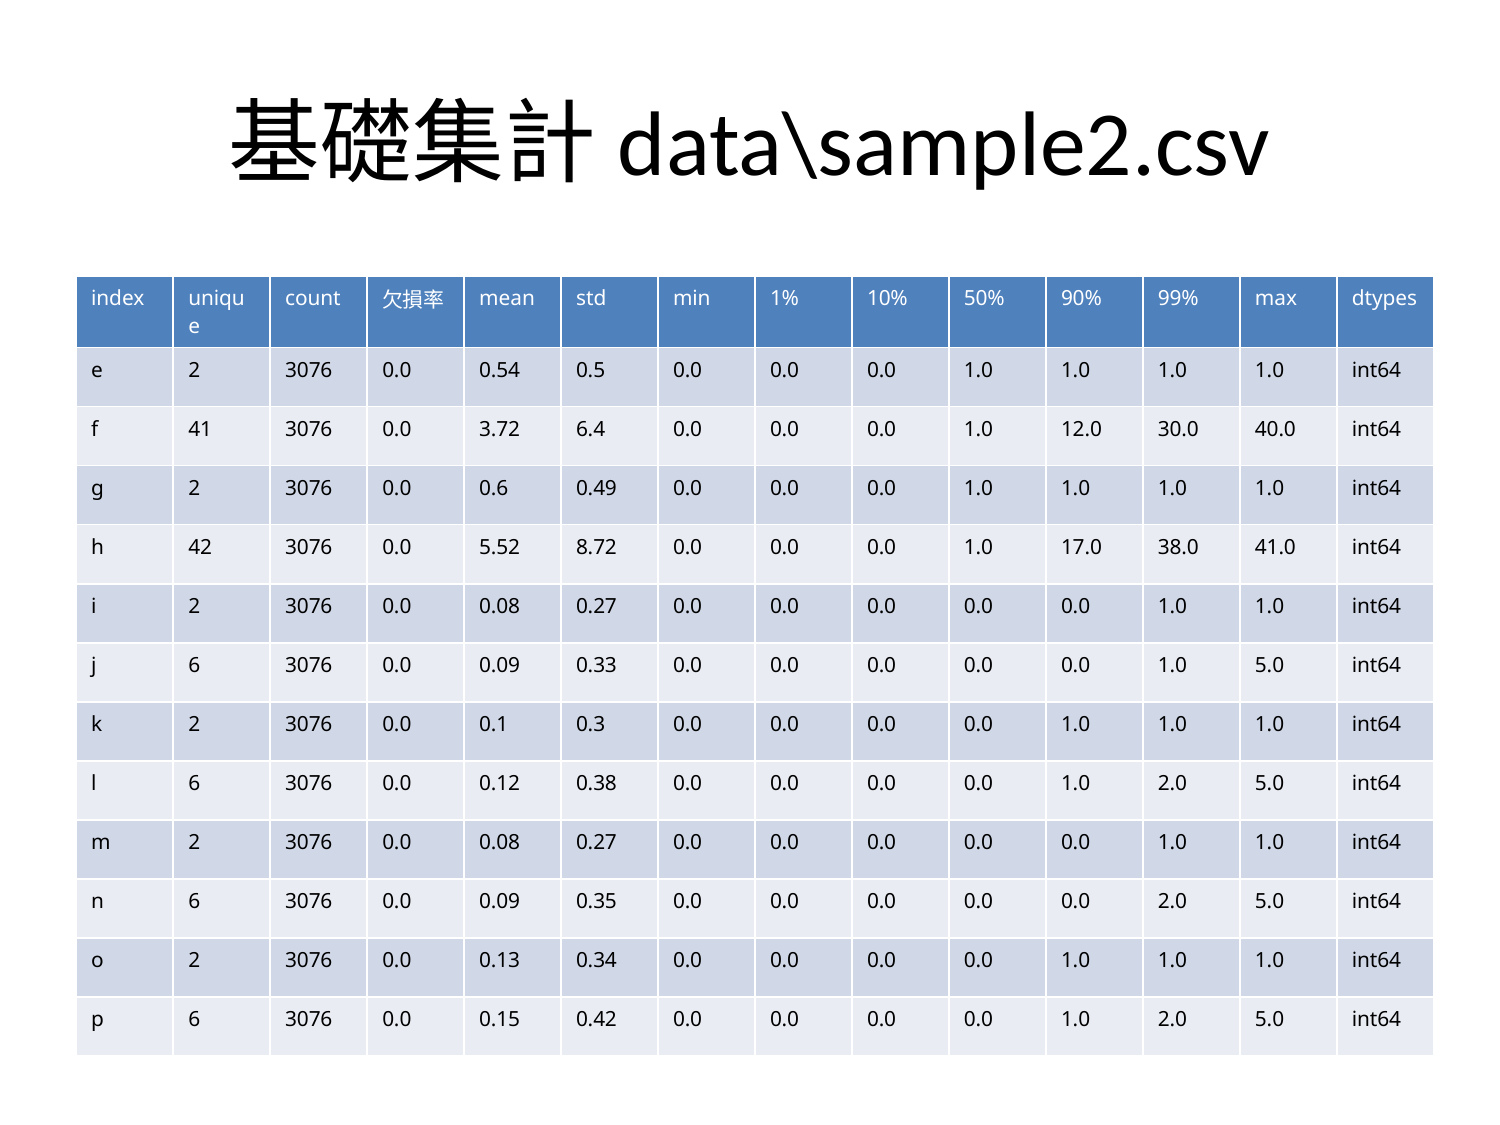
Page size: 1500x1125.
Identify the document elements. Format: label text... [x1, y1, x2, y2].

table_cell 0.0 [756, 407, 851, 465]
table_cell 1.0 [1144, 644, 1239, 701]
table_header unique [174, 277, 269, 347]
title 基礎集計data\sample2.csv [75, 45, 1425, 233]
table_header 10% [853, 277, 948, 347]
table_cell 2 [174, 939, 269, 996]
table_cell 1.0 [1241, 466, 1336, 524]
table_cell 2 [174, 703, 269, 760]
table_cell 0.0 [1047, 880, 1142, 937]
table_cell 0.0 [853, 466, 948, 524]
table_cell 1.0 [950, 348, 1045, 406]
table_cell 1.0 [1144, 703, 1239, 760]
table_cell 0.0 [853, 821, 948, 878]
table_cell 0.0 [368, 348, 463, 406]
table_header index [77, 277, 172, 347]
table_cell int64 [1338, 466, 1433, 524]
table_header dtypes [1338, 277, 1433, 347]
table_cell 0.0 [853, 585, 948, 642]
table_cell 0.0 [853, 525, 948, 583]
table_cell int64 [1338, 703, 1433, 760]
table_cell 38.0 [1144, 525, 1239, 583]
table_cell 5.0 [1241, 644, 1336, 701]
table_cell 0.0 [756, 821, 851, 878]
table_cell 1.0 [950, 466, 1045, 524]
table_cell 3076 [271, 348, 366, 406]
table_cell 0.3 [562, 703, 657, 760]
table_cell 0.0 [756, 348, 851, 406]
table_cell 0.0 [368, 585, 463, 642]
table_cell 12.0 [1047, 407, 1142, 465]
table_cell o [77, 939, 172, 996]
table_cell 0.0 [756, 998, 851, 1055]
table_cell 1.0 [1144, 466, 1239, 524]
table_cell 0.0 [1047, 585, 1142, 642]
table_cell int64 [1338, 407, 1433, 465]
table_cell 0.13 [465, 939, 560, 996]
table_header std [562, 277, 657, 347]
table_cell 0.0 [950, 880, 1045, 937]
table_cell 1.0 [1241, 939, 1336, 996]
table_cell 1.0 [1144, 585, 1239, 642]
table_cell 0.0 [1047, 644, 1142, 701]
table_cell 0.0 [853, 703, 948, 760]
table_cell 3076 [271, 703, 366, 760]
table_cell 1.0 [950, 407, 1045, 465]
table_cell int64 [1338, 348, 1433, 406]
table_cell 0.0 [756, 939, 851, 996]
table_cell l [77, 762, 172, 819]
table_cell 1.0 [1241, 585, 1336, 642]
table_cell 3.72 [465, 407, 560, 465]
table_cell j [77, 644, 172, 701]
table_cell 0.0 [368, 525, 463, 583]
table_cell int64 [1338, 939, 1433, 996]
table_cell 0.6 [465, 466, 560, 524]
table_cell int64 [1338, 998, 1433, 1055]
table_header min [659, 277, 754, 347]
table_cell 0.0 [756, 644, 851, 701]
table_header 50% [950, 277, 1045, 347]
table_cell 0.0 [659, 525, 754, 583]
table_cell 3076 [271, 880, 366, 937]
table_cell 1.0 [1047, 939, 1142, 996]
table_cell 1.0 [1047, 998, 1142, 1055]
table_cell 3076 [271, 466, 366, 524]
table_cell 6.4 [562, 407, 657, 465]
table_cell 40.0 [1241, 407, 1336, 465]
table_cell 42 [174, 525, 269, 583]
table_cell 0.0 [950, 939, 1045, 996]
table_cell 0.0 [659, 585, 754, 642]
table_cell 1.0 [1241, 348, 1336, 406]
table_cell k [77, 703, 172, 760]
table_cell 2 [174, 821, 269, 878]
table_cell int64 [1338, 762, 1433, 819]
table_cell 1.0 [950, 525, 1045, 583]
table_cell 41 [174, 407, 269, 465]
table_cell 1.0 [1144, 939, 1239, 996]
table_cell 0.0 [659, 348, 754, 406]
table_cell 0.0 [853, 348, 948, 406]
table_cell 0.0 [1047, 821, 1142, 878]
table_cell 3076 [271, 762, 366, 819]
table_cell 0.0 [950, 762, 1045, 819]
table_cell 0.0 [853, 644, 948, 701]
table_cell m [77, 821, 172, 878]
table_cell 0.54 [465, 348, 560, 406]
table_cell 0.0 [756, 466, 851, 524]
table_cell 0.33 [562, 644, 657, 701]
table_cell 0.0 [950, 703, 1045, 760]
table_cell 6 [174, 762, 269, 819]
table_header 1% [756, 277, 851, 347]
table_cell 2 [174, 466, 269, 524]
table_cell 0.34 [562, 939, 657, 996]
table_cell 0.0 [853, 880, 948, 937]
table_cell 0.0 [659, 880, 754, 937]
table_cell 6 [174, 644, 269, 701]
table_cell 5.52 [465, 525, 560, 583]
table_cell 0.0 [659, 821, 754, 878]
table_cell 0.0 [853, 998, 948, 1055]
table_cell 0.1 [465, 703, 560, 760]
table_cell 0.0 [368, 880, 463, 937]
table_cell 6 [174, 880, 269, 937]
table_cell e [77, 348, 172, 406]
table_cell 41.0 [1241, 525, 1336, 583]
table_cell p [77, 998, 172, 1055]
table_cell 2.0 [1144, 762, 1239, 819]
table_cell 17.0 [1047, 525, 1142, 583]
table_header max [1241, 277, 1336, 347]
table_cell 1.0 [1047, 703, 1142, 760]
table_cell 8.72 [562, 525, 657, 583]
table_cell 3076 [271, 939, 366, 996]
table_cell 0.0 [853, 939, 948, 996]
table_cell 0.0 [950, 998, 1045, 1055]
table_cell 3076 [271, 821, 366, 878]
table_cell 2 [174, 585, 269, 642]
table_cell 0.09 [465, 644, 560, 701]
table_cell 1.0 [1047, 466, 1142, 524]
table_cell 1.0 [1144, 821, 1239, 878]
table_cell n [77, 880, 172, 937]
table_cell 0.0 [659, 762, 754, 819]
table_cell 6 [174, 998, 269, 1055]
table_cell 3076 [271, 525, 366, 583]
table_header mean [465, 277, 560, 347]
table_cell 3076 [271, 407, 366, 465]
table_cell 0.0 [756, 762, 851, 819]
table_cell 0.0 [659, 998, 754, 1055]
table_cell 0.0 [756, 703, 851, 760]
table_cell 0.0 [756, 880, 851, 937]
table_cell i [77, 585, 172, 642]
table_cell 2.0 [1144, 998, 1239, 1055]
table_cell g [77, 466, 172, 524]
table_cell 5.0 [1241, 762, 1336, 819]
table_cell 1.0 [1241, 703, 1336, 760]
table_cell 1.0 [1241, 821, 1336, 878]
table_header 99% [1144, 277, 1239, 347]
table_cell 0.0 [950, 821, 1045, 878]
table_cell int64 [1338, 585, 1433, 642]
table_cell 3076 [271, 998, 366, 1055]
table_cell h [77, 525, 172, 583]
table_cell 0.0 [853, 407, 948, 465]
table_cell 2.0 [1144, 880, 1239, 937]
table_cell 0.0 [853, 762, 948, 819]
table_cell int64 [1338, 644, 1433, 701]
table_cell 0.0 [659, 407, 754, 465]
table_cell 0.0 [368, 703, 463, 760]
table_cell 3076 [271, 585, 366, 642]
table_cell 0.0 [368, 407, 463, 465]
table_cell 0.09 [465, 880, 560, 937]
table_cell 0.0 [659, 466, 754, 524]
table_cell 0.0 [368, 762, 463, 819]
table_cell int64 [1338, 821, 1433, 878]
table_cell 0.42 [562, 998, 657, 1055]
table_cell 0.12 [465, 762, 560, 819]
table_cell 0.35 [562, 880, 657, 937]
table_cell 1.0 [1047, 348, 1142, 406]
table_header 欠損率 [368, 277, 463, 347]
table_cell 0.0 [368, 821, 463, 878]
table_cell 2 [174, 348, 269, 406]
table_cell int64 [1338, 525, 1433, 583]
table_cell 30.0 [1144, 407, 1239, 465]
table_cell 0.0 [950, 585, 1045, 642]
table_header 90% [1047, 277, 1142, 347]
table_cell 1.0 [1144, 348, 1239, 406]
table_cell 0.0 [659, 939, 754, 996]
table_cell 0.0 [368, 939, 463, 996]
table_cell 0.08 [465, 821, 560, 878]
table_cell 3076 [271, 644, 366, 701]
table_cell int64 [1338, 880, 1433, 937]
table_cell f [77, 407, 172, 465]
table_cell 0.27 [562, 585, 657, 642]
table_cell 0.0 [950, 644, 1045, 701]
table_cell 1.0 [1047, 762, 1142, 819]
table_cell 0.49 [562, 466, 657, 524]
table_cell 5.0 [1241, 998, 1336, 1055]
table_cell 5.0 [1241, 880, 1336, 937]
table_cell 0.08 [465, 585, 560, 642]
table_cell 0.0 [368, 466, 463, 524]
table_cell 0.5 [562, 348, 657, 406]
table_cell 0.0 [659, 703, 754, 760]
table_cell 0.27 [562, 821, 657, 878]
table_cell 0.38 [562, 762, 657, 819]
table_cell 0.0 [756, 525, 851, 583]
table_cell 0.15 [465, 998, 560, 1055]
table_cell 0.0 [659, 644, 754, 701]
table_header count [271, 277, 366, 347]
table_cell 0.0 [368, 998, 463, 1055]
table_cell 0.0 [368, 644, 463, 701]
table_cell 0.0 [756, 585, 851, 642]
